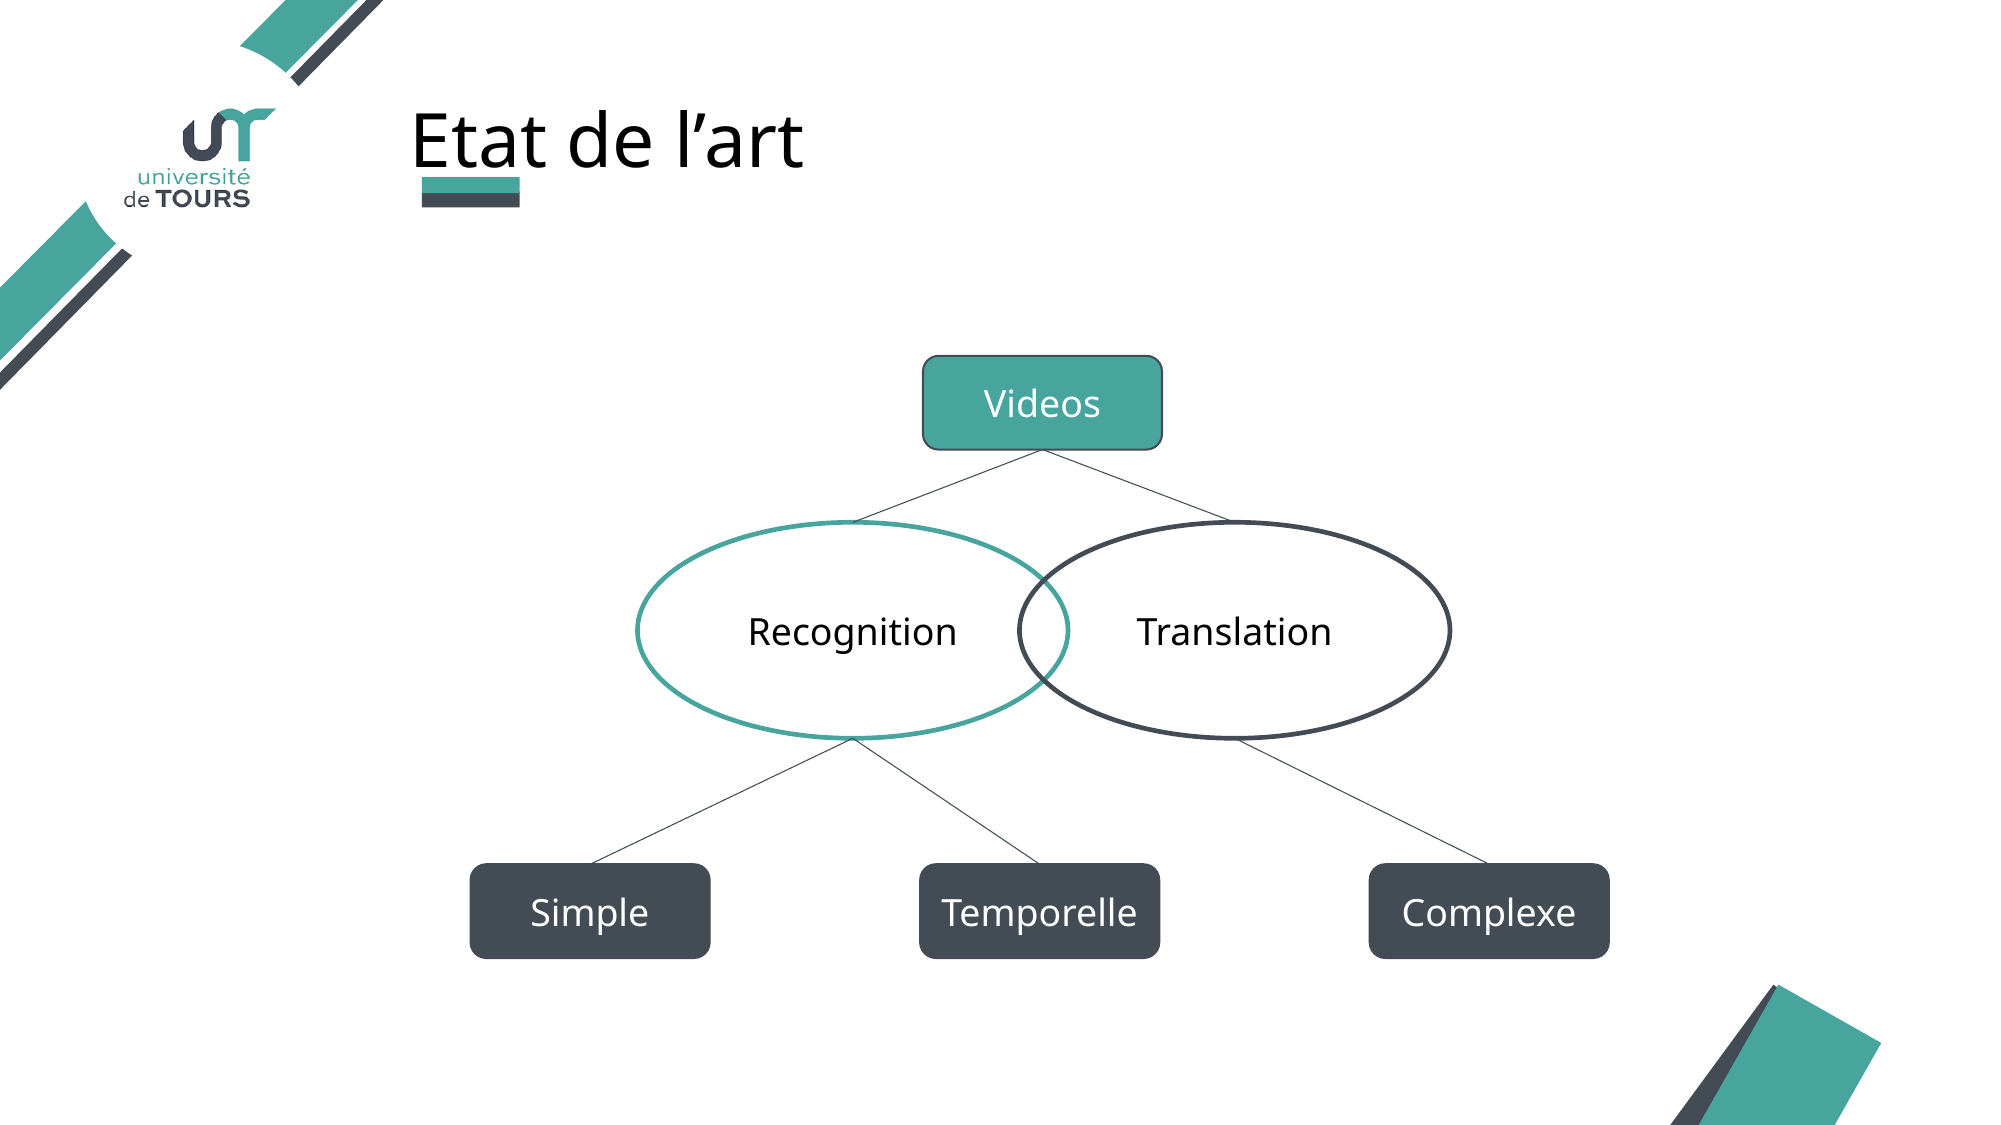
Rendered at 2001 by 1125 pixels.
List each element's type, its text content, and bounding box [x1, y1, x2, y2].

text_box [240, 0, 360, 72]
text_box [1234, 738, 1490, 865]
text_box [0, 201, 116, 362]
text_box [1697, 983, 1883, 1125]
text_box [1668, 983, 1776, 1125]
text_box Translation [1018, 521, 1452, 740]
text_box Complexe [1368, 863, 1610, 960]
text_box Videos [921, 354, 1164, 449]
text_box Simple [469, 863, 711, 960]
text_box [421, 176, 521, 194]
text_box [421, 194, 521, 208]
text_box [76, 38, 325, 276]
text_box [852, 738, 1040, 865]
text_box [0, 249, 132, 392]
text_box Recognition [636, 521, 1044, 738]
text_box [590, 738, 852, 865]
text_box Temporelle [919, 863, 1161, 960]
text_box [1042, 449, 1235, 523]
text_box Etat de l’art 2 [394, 84, 1295, 190]
picture [119, 76, 282, 239]
text_box [291, 0, 385, 86]
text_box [852, 449, 1042, 523]
